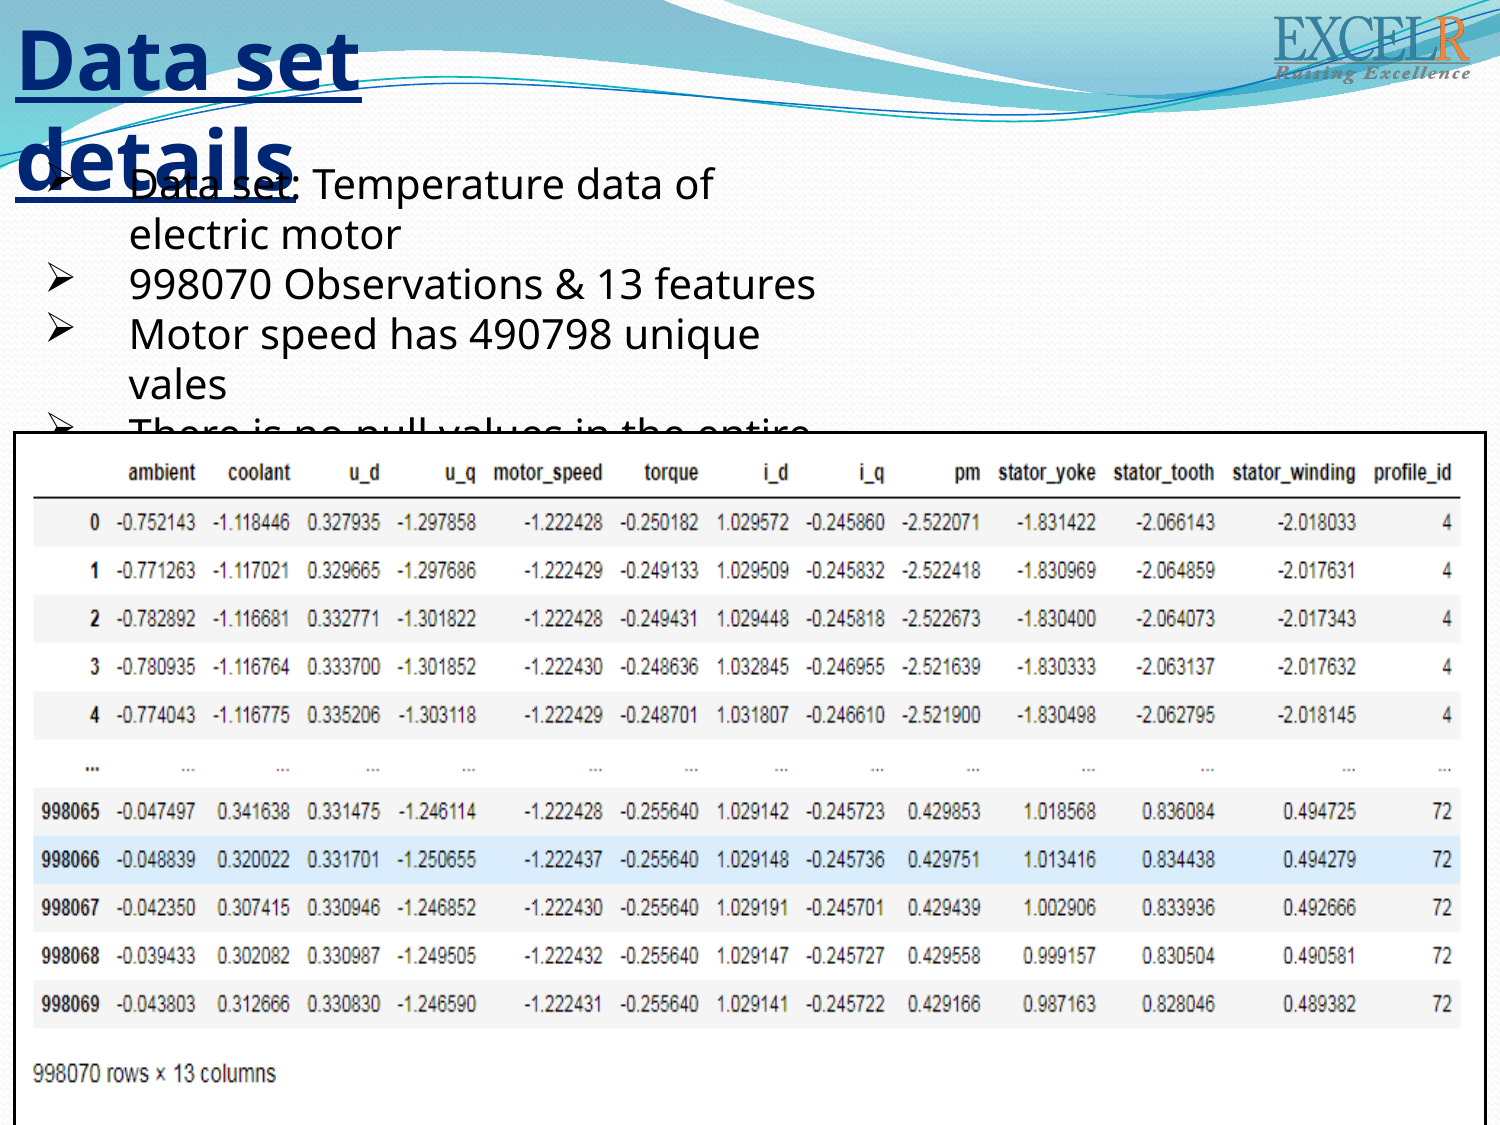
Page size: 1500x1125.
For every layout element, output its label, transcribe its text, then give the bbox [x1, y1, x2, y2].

picture [15, 434, 1485, 1125]
text_box Data set details [0, 0, 496, 215]
picture [1274, 16, 1470, 85]
text_box Data set: Temperature data of electric motor 998070 Observations & 13 features Motor speed has 490798 unique vales There is no null values in the entire data sets Profile_Id has 52 unique values [29, 150, 880, 431]
